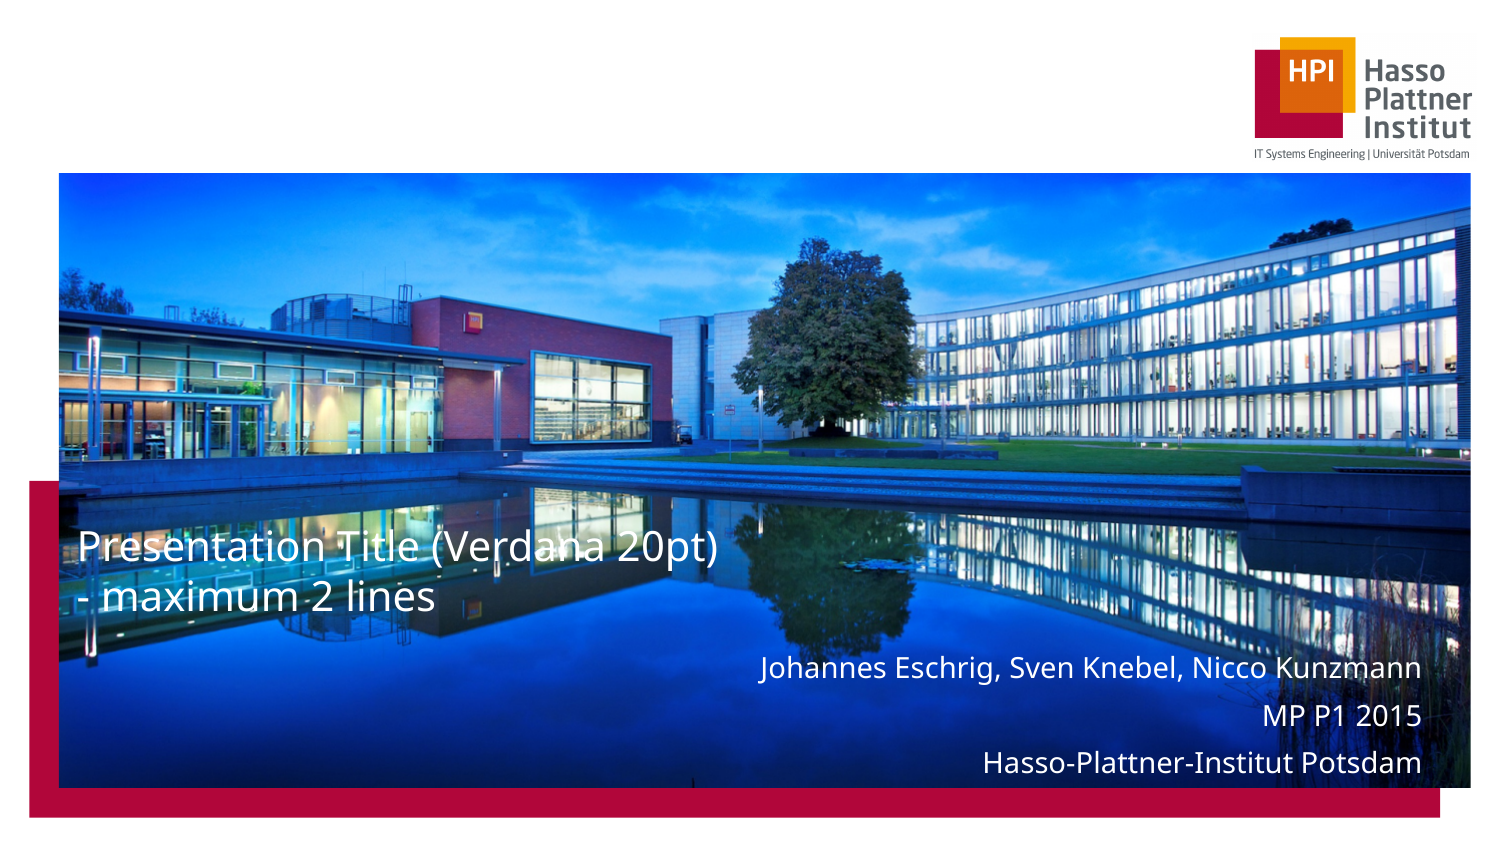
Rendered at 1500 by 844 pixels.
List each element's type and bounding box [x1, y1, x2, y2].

picture [58, 173, 1471, 789]
picture [1252, 33, 1477, 162]
